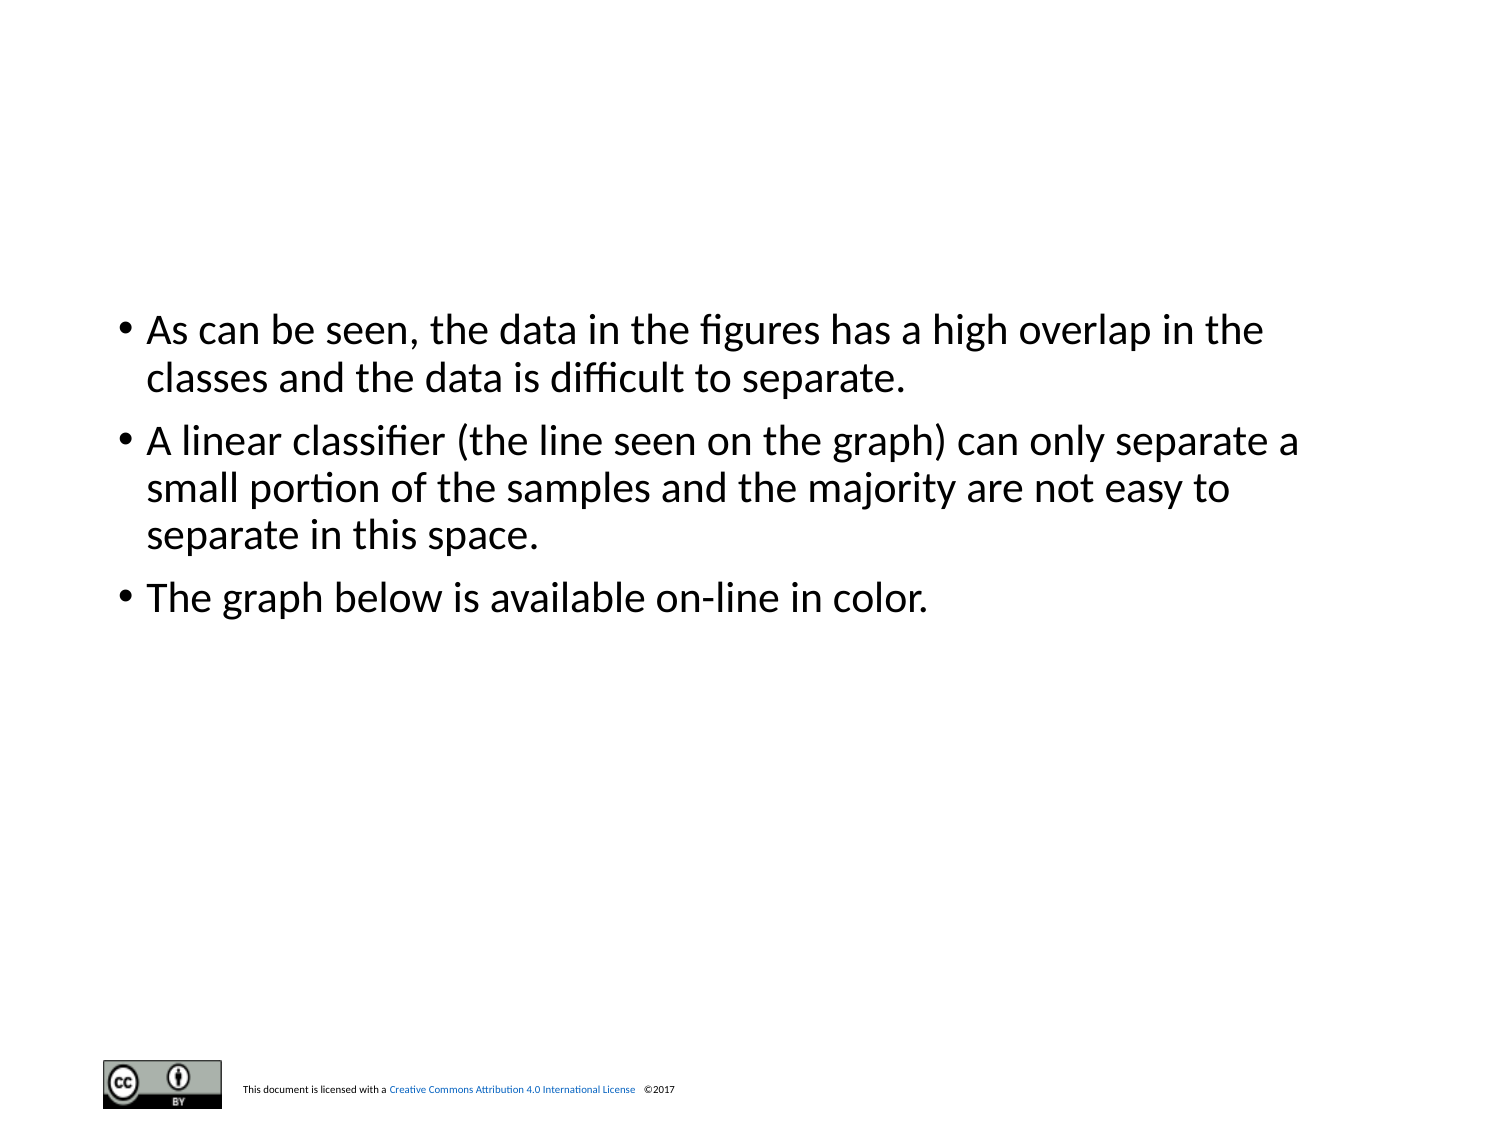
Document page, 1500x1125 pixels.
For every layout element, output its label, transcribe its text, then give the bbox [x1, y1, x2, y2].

picture [103, 1060, 222, 1109]
list As can be seen, the data in the figures has a high overlap in the classes and the data is difficult to separate. A linear classifier (the line seen on the graph) can only separate a small portion of the samples and the majority are not easy to separate in this space. The graph below is available on-line in color. [103, 299, 1397, 1014]
